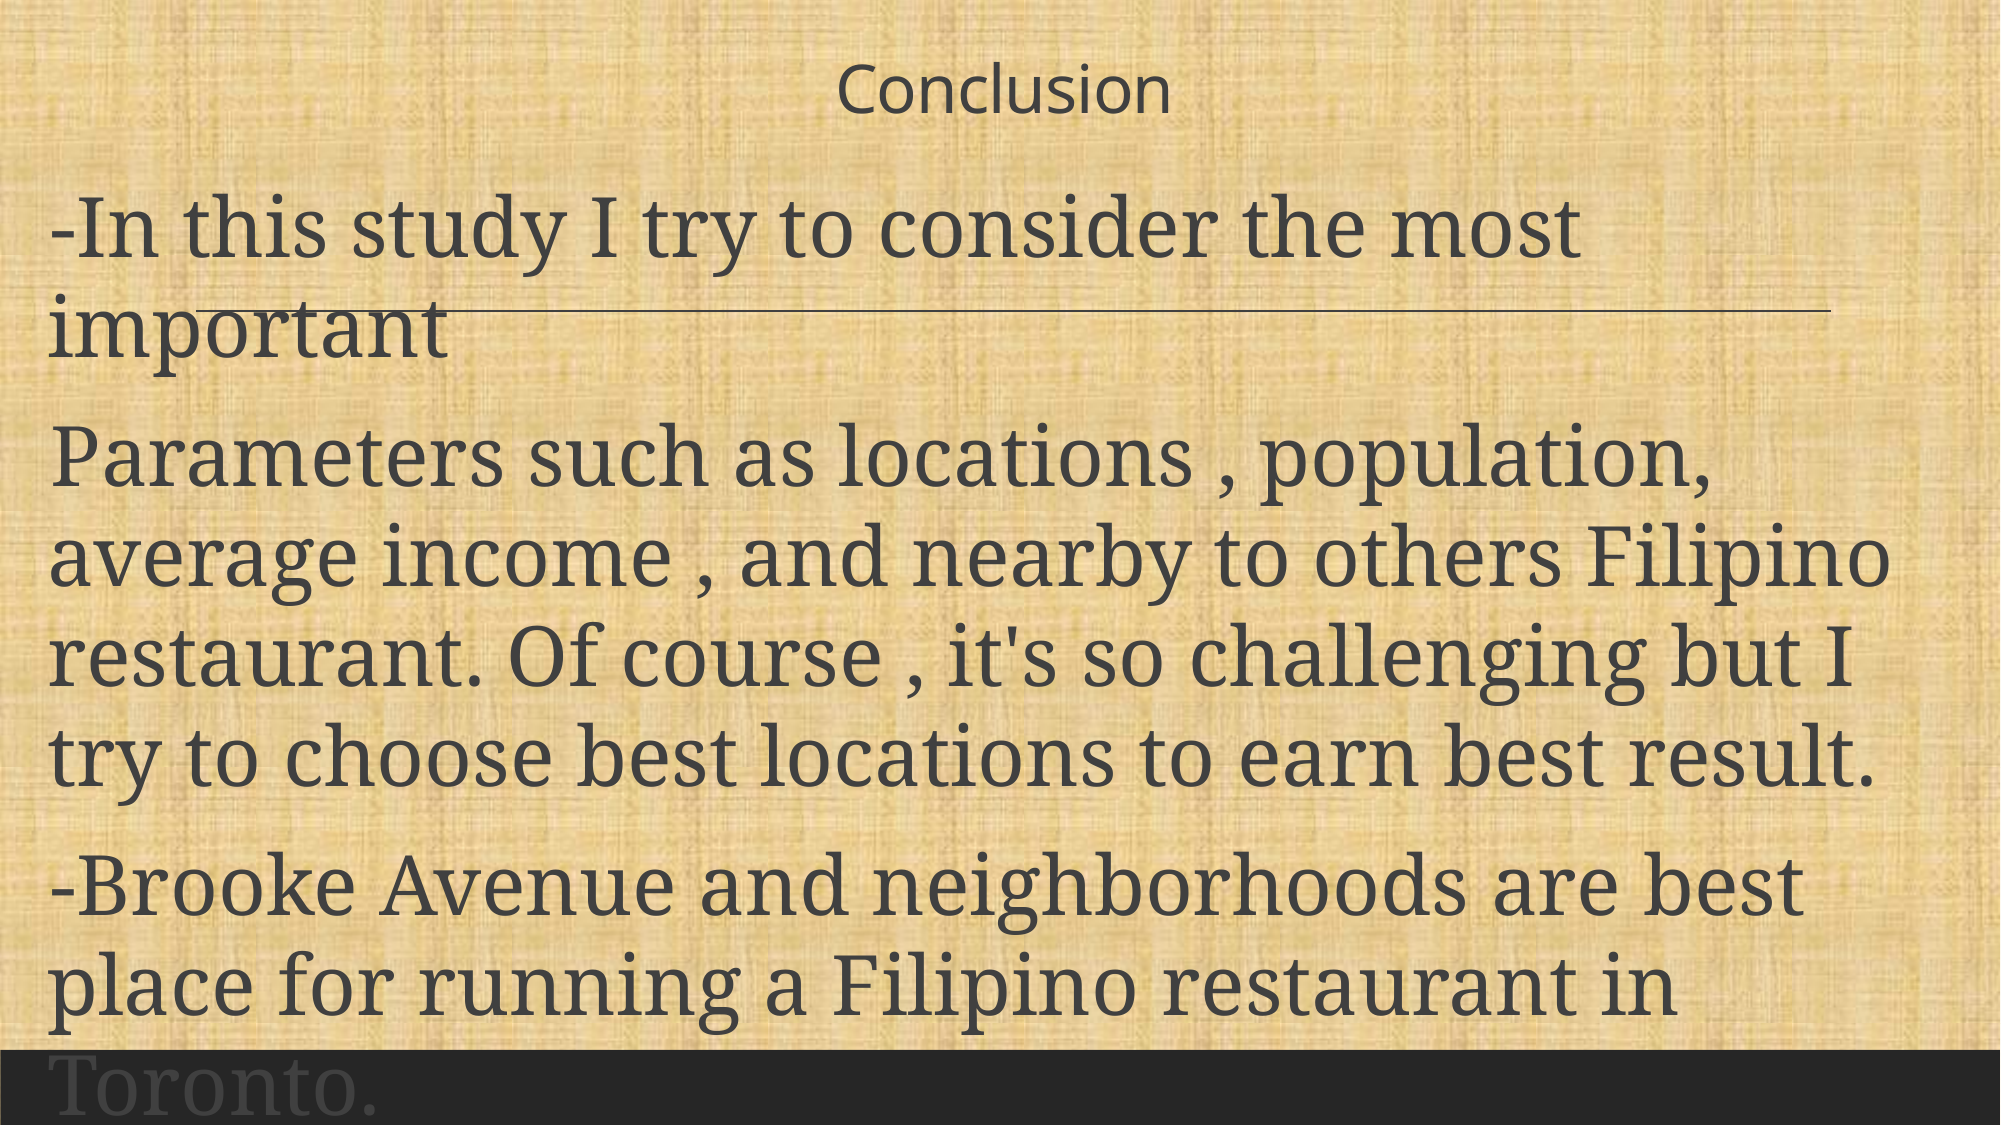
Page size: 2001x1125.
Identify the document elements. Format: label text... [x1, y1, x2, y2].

title Conclusion [180, 47, 1830, 136]
list -In this study I try to consider the most important Parameters such as locations , population, average income , and nearby to others Filipino restaurant. Of course , it's so challenging but I try to choose best locations to earn best result. -Brooke Avenue and neighborhoods are best place for running a Filipino restaurant in Toronto. [32, 166, 1929, 1047]
picture [0, 0, 2001, 1125]
